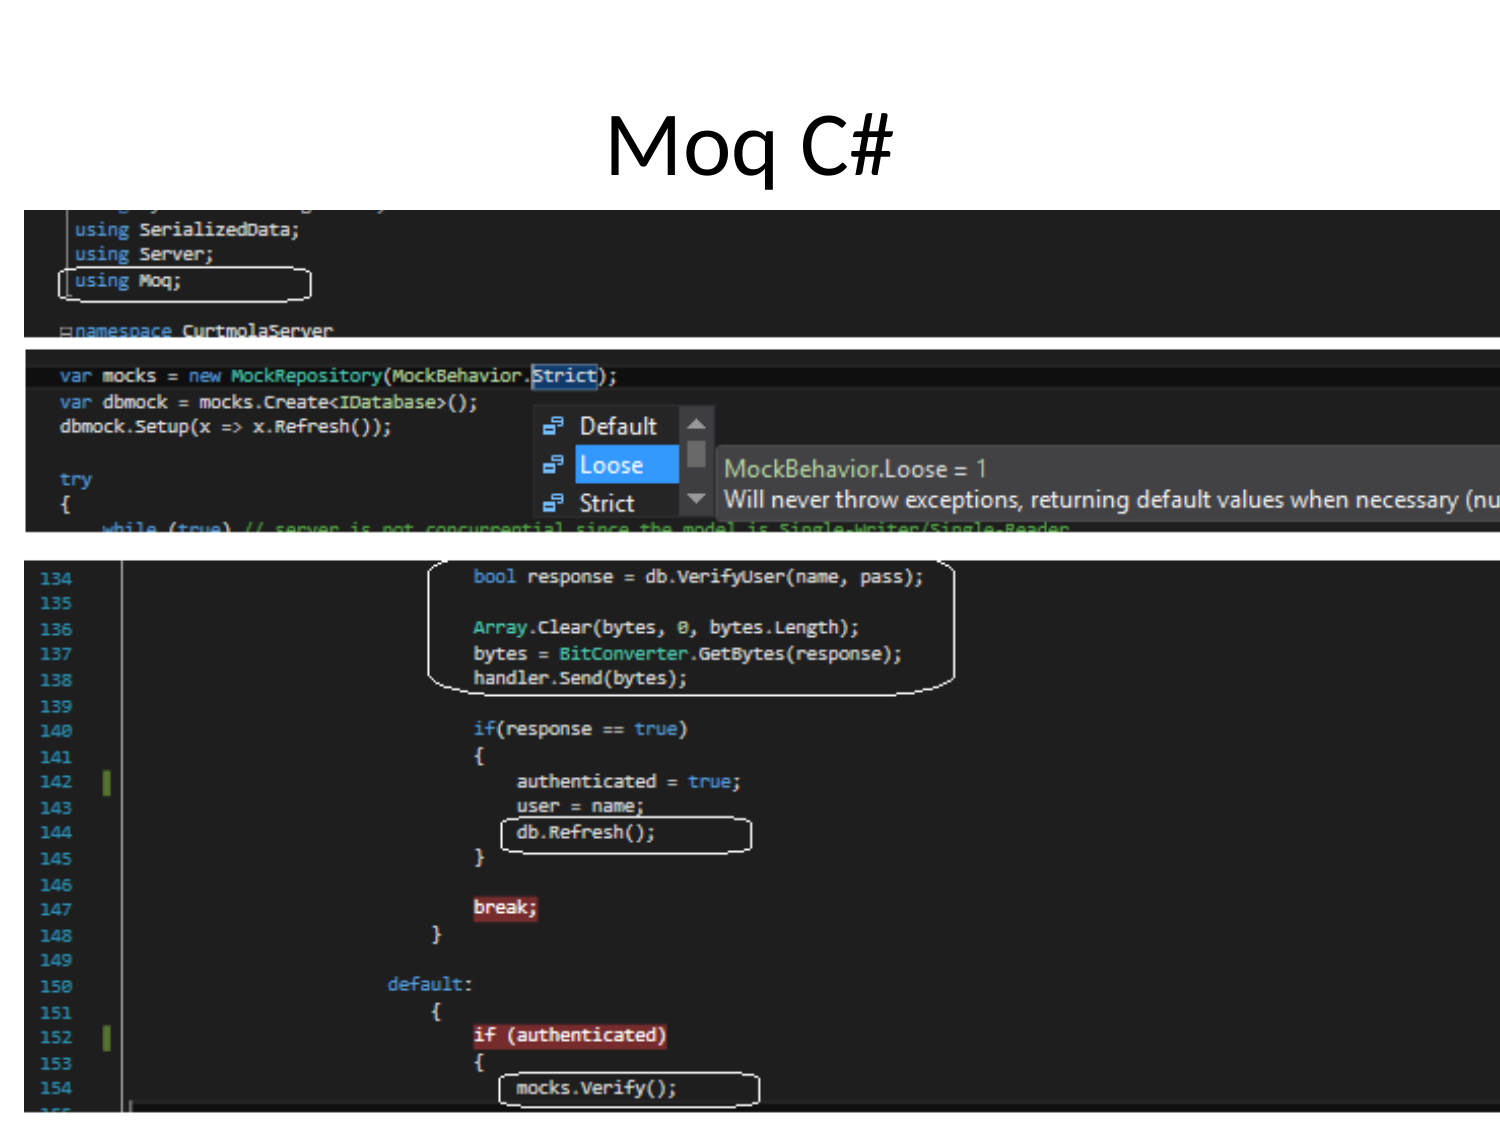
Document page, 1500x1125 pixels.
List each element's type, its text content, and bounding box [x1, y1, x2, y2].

picture [24, 209, 1500, 1125]
title Moq C# [75, 45, 1425, 208]
